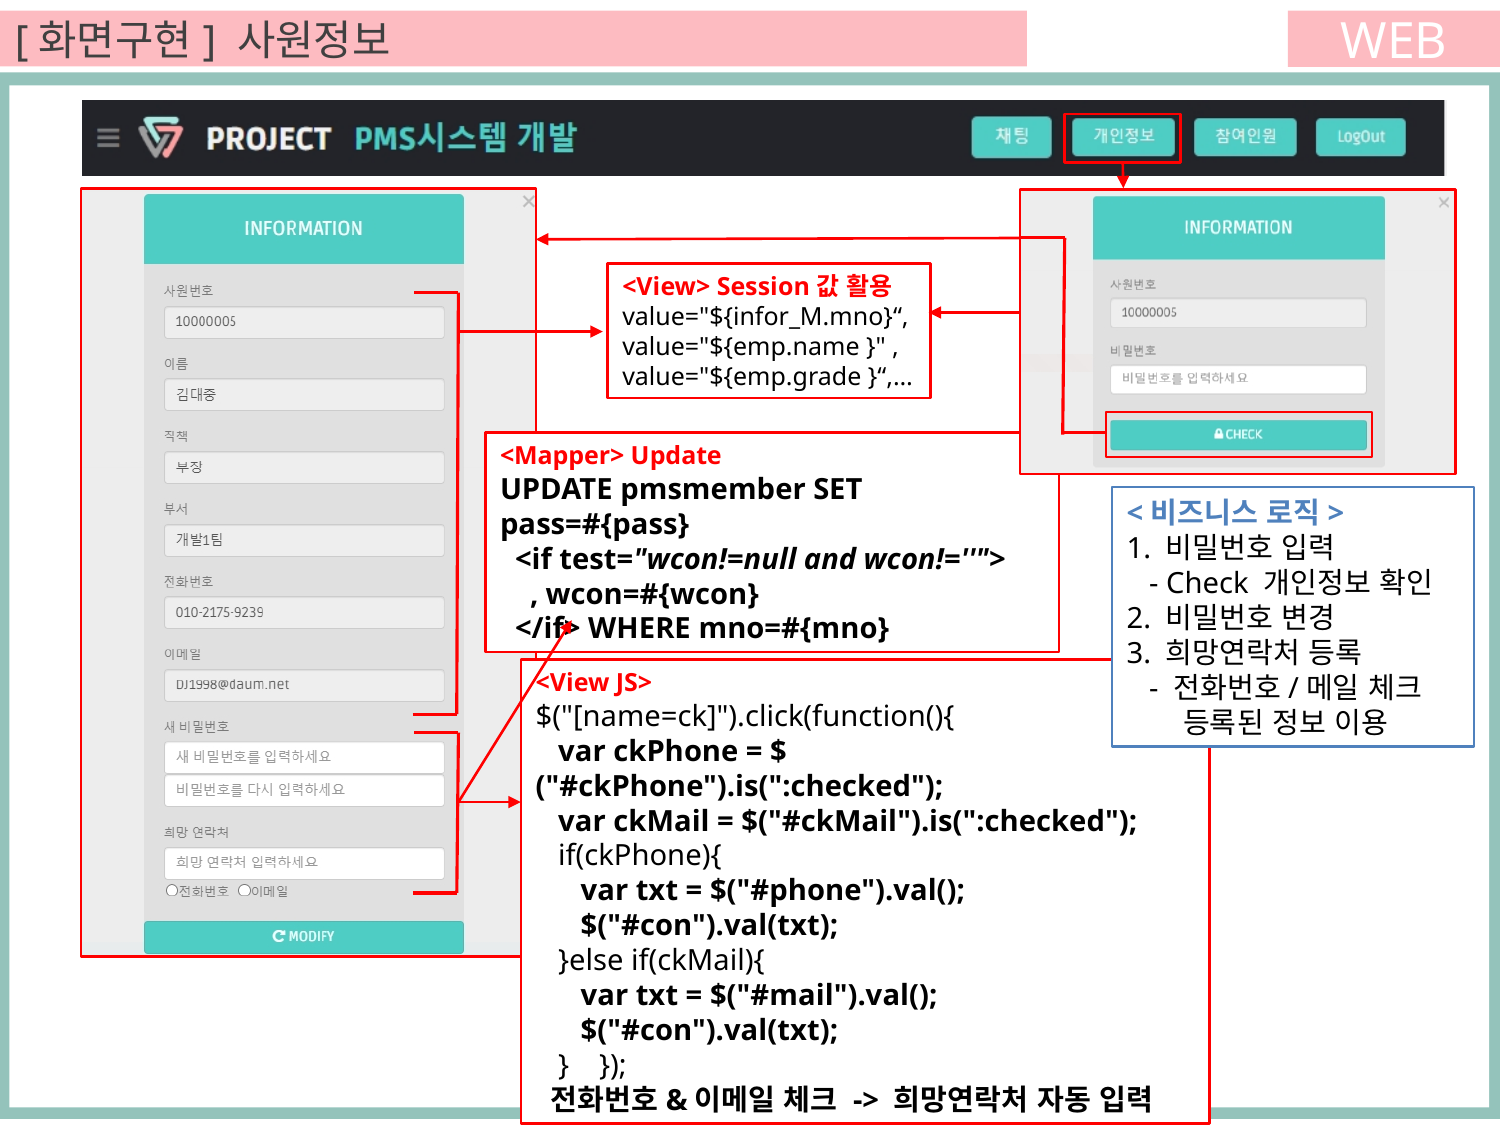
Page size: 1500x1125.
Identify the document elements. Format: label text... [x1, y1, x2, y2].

text_box <Mapper> Update UPDATE pmsmember SET pass=#{pass} <if test="wcon!=null and wcon!=''"> , wcon=#{wcon} </if> WHERE mno=#{mno} [540, 432, 1060, 653]
text_box <View JS> $("[name=ck]").click(function(){ var ckPhone = $("#ckPhone").is(":checked"); var ckMail = $("#ckMail").is(":checked"); if(ckPhone){ var txt = $("#phone").val(); $("#con").val(txt); }else if(ckMail){ var txt = $("#mail").val(); $("#con").val(txt); } }); 전화번호&이메일 체크 -> 희망연락처 자동 입력 [520, 659, 1210, 1124]
picture [82, 100, 1447, 176]
text_box [0, 70, 1500, 1121]
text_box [412, 292, 459, 715]
text_box <비즈니스 로직> 1. 비밀번호 입력 - Check 개인정보 확인 2. 비밀번호 변경 3. 희망연락처 등록 - 전화번호/메일 체크 등록된 정보 이용 [1111, 486, 1474, 747]
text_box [458, 619, 572, 803]
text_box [412, 732, 459, 894]
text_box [1019, 189, 1456, 475]
text_box <View> Session값 활용 value="${infor_M.mno}“, value="${emp.name }" , value="${emp.grade }“,… [607, 263, 931, 398]
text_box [80, 187, 537, 957]
text_box WEB [1286, 9, 1500, 69]
text_box [화면구현] 사원정보 [0, 9, 1029, 68]
text_box [7, 83, 1491, 1109]
